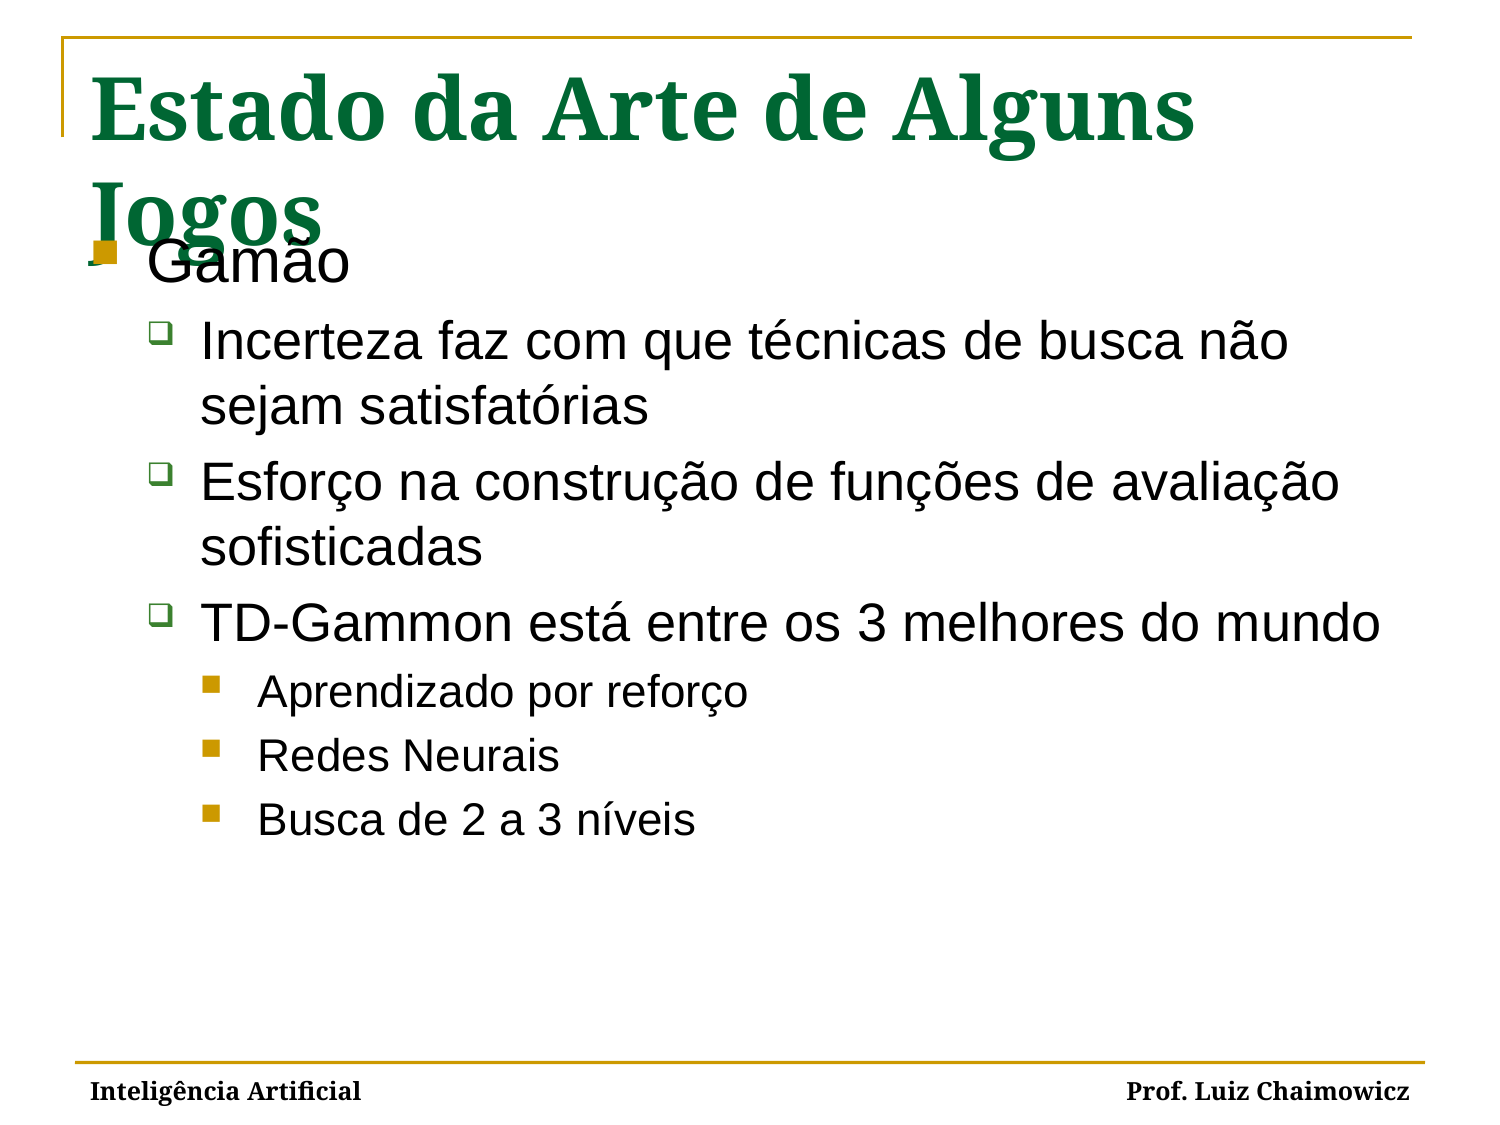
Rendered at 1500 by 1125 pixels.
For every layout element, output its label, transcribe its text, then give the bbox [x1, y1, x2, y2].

list Gamão Incerteza faz com que técnicas de busca não sejam satisfatórias Esforço na construção de funções de avaliação sofisticadas TD-Gammon está entre os 3 melhores do mundo Aprendizado por reforço Redes Neurais Busca de 2 a 3 níveis [74, 212, 1426, 1038]
footer Inteligência Artificial [74, 1074, 501, 1113]
title Estado da Arte de Alguns Jogos [74, 45, 1426, 188]
